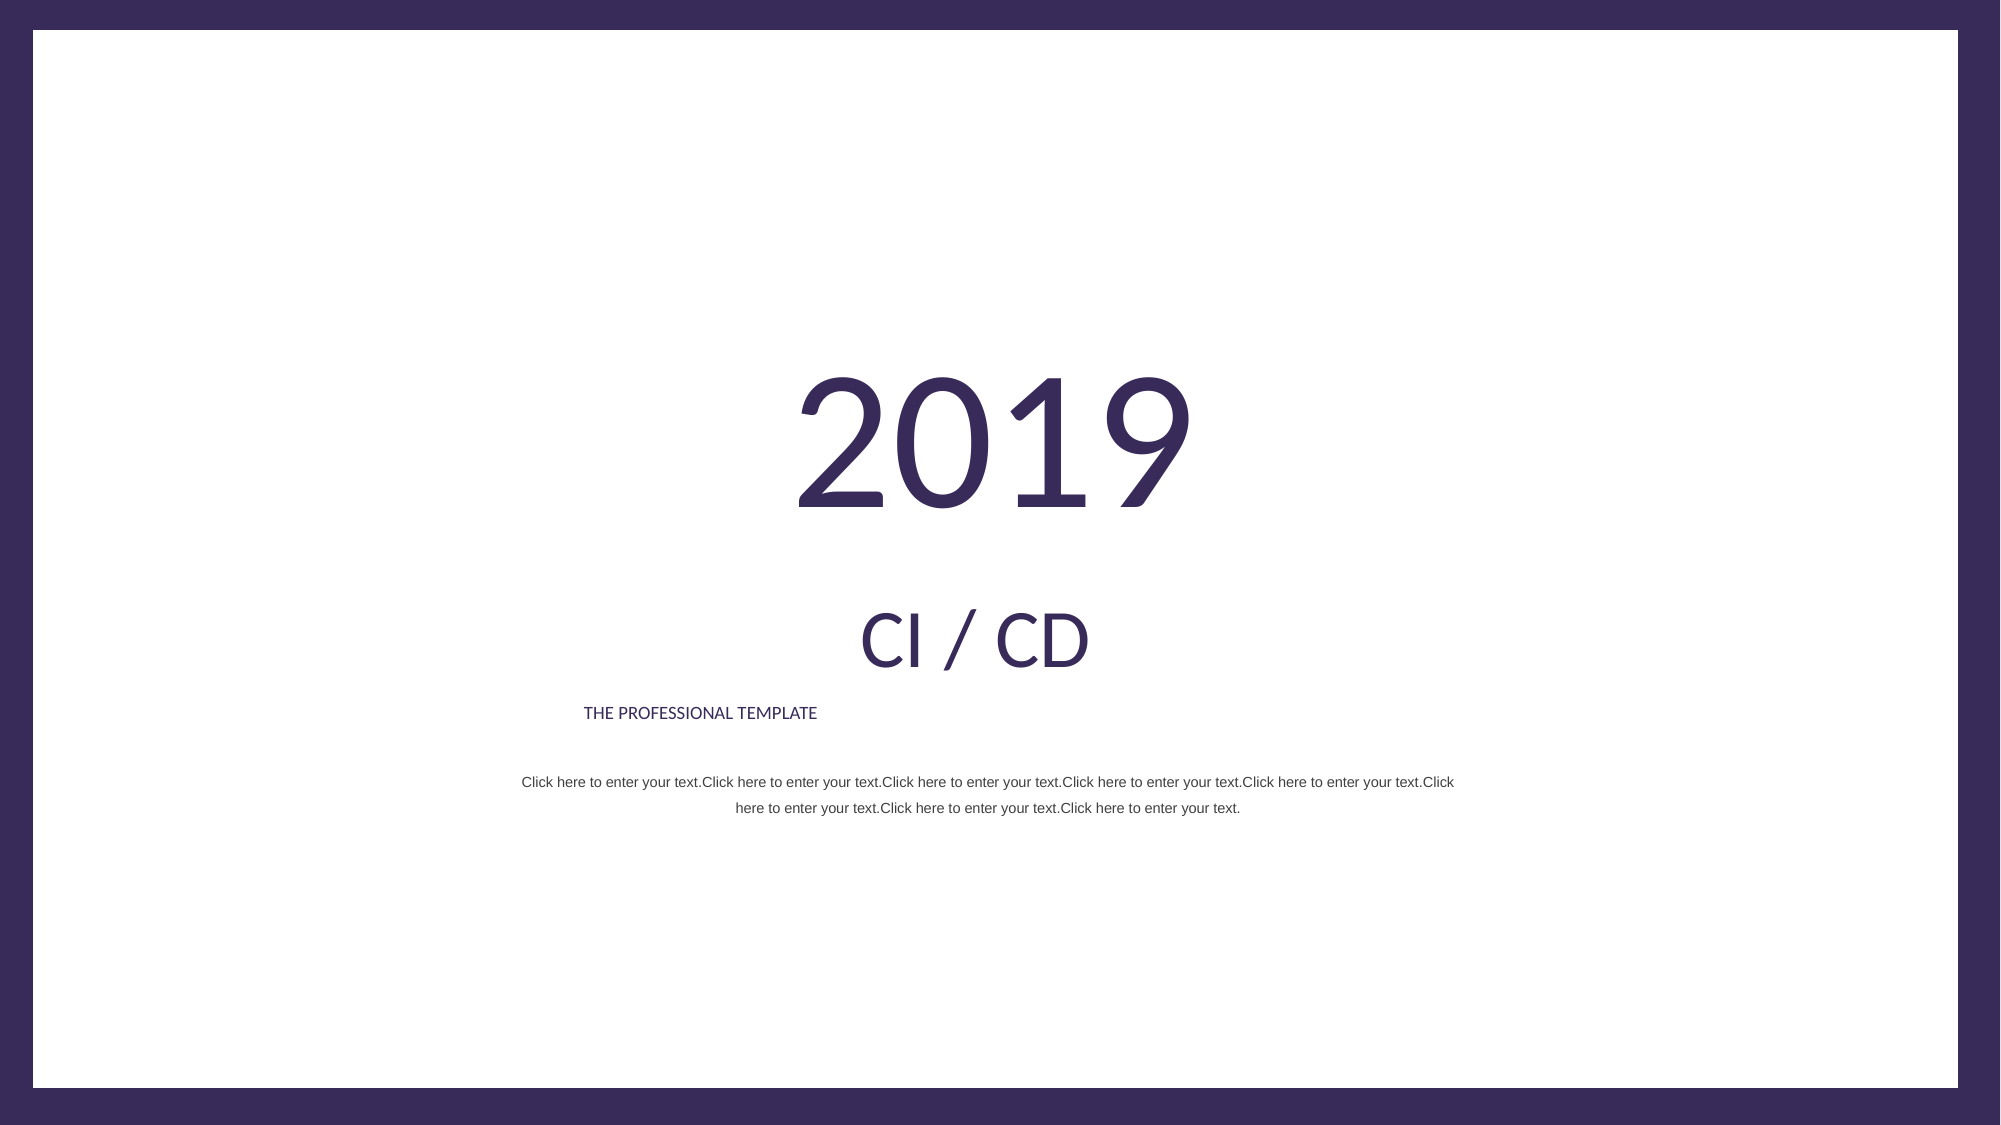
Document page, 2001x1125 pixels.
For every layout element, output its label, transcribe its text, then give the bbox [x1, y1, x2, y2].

text_box THE PROFESSIONAL TEMPLATE [569, 693, 1407, 731]
text_box CI / CD [431, 577, 1520, 692]
text_box Click here to enter your text.Click here to enter your text.Click here to enter your text.Click here to enter your text.Click here to enter your text.Click here to enter your text.Click here to enter your text.Click here to enter your text. [498, 756, 1478, 824]
text_box 2019 [569, 300, 1418, 556]
